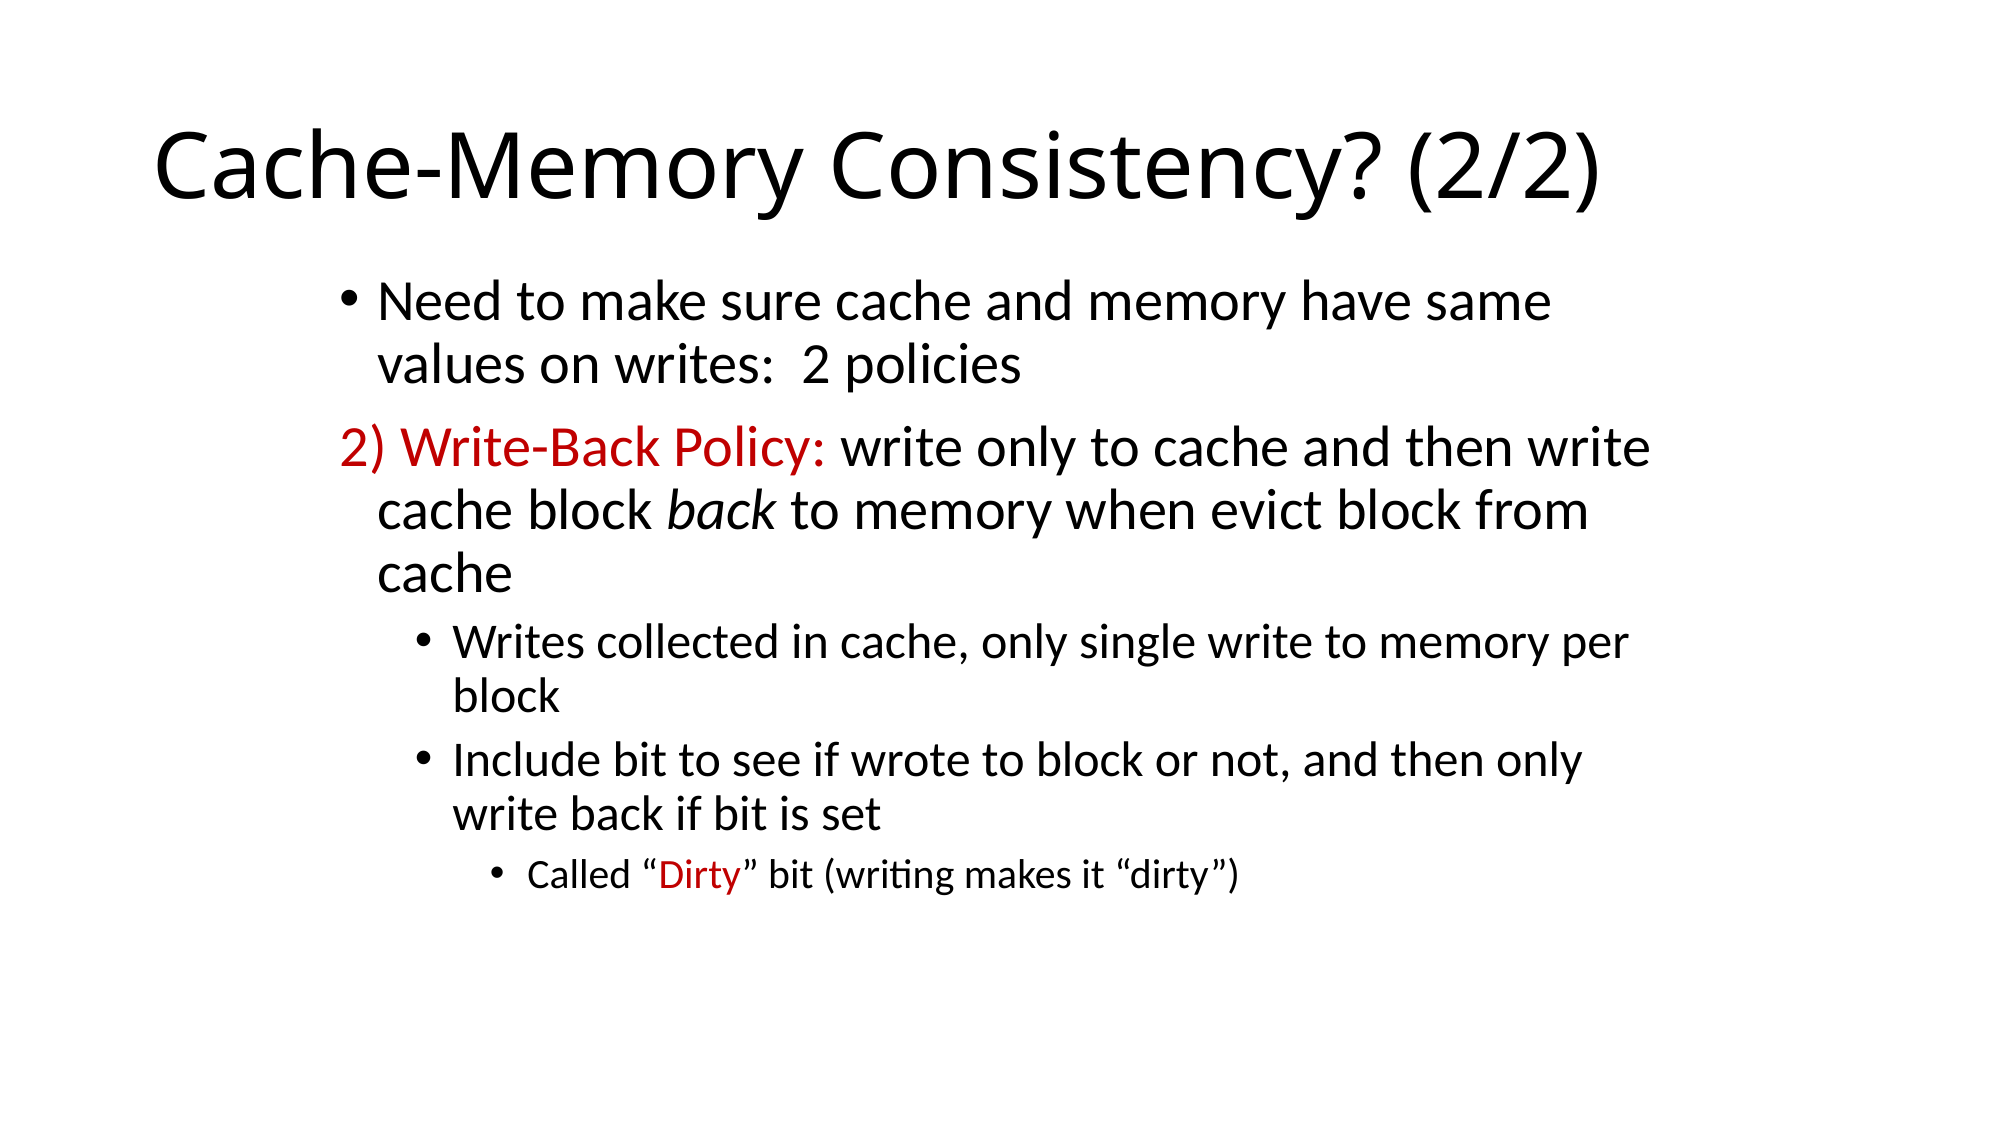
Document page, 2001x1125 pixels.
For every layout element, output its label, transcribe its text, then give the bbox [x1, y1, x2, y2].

title Cache-Memory Consistency? (2/2) [137, 59, 1863, 278]
list Need to make sure cache and memory have same values on writes: 2 policies 2) Write-Back Policy: write only to cache and then write cache block back to memory when evict block from cache Writes collected in cache, only single write to memory per block Include bit to see if wrote to block or not, and then only write back if bit is set Called “Dirty” bit (writing makes it “dirty”) [324, 262, 1675, 1027]
